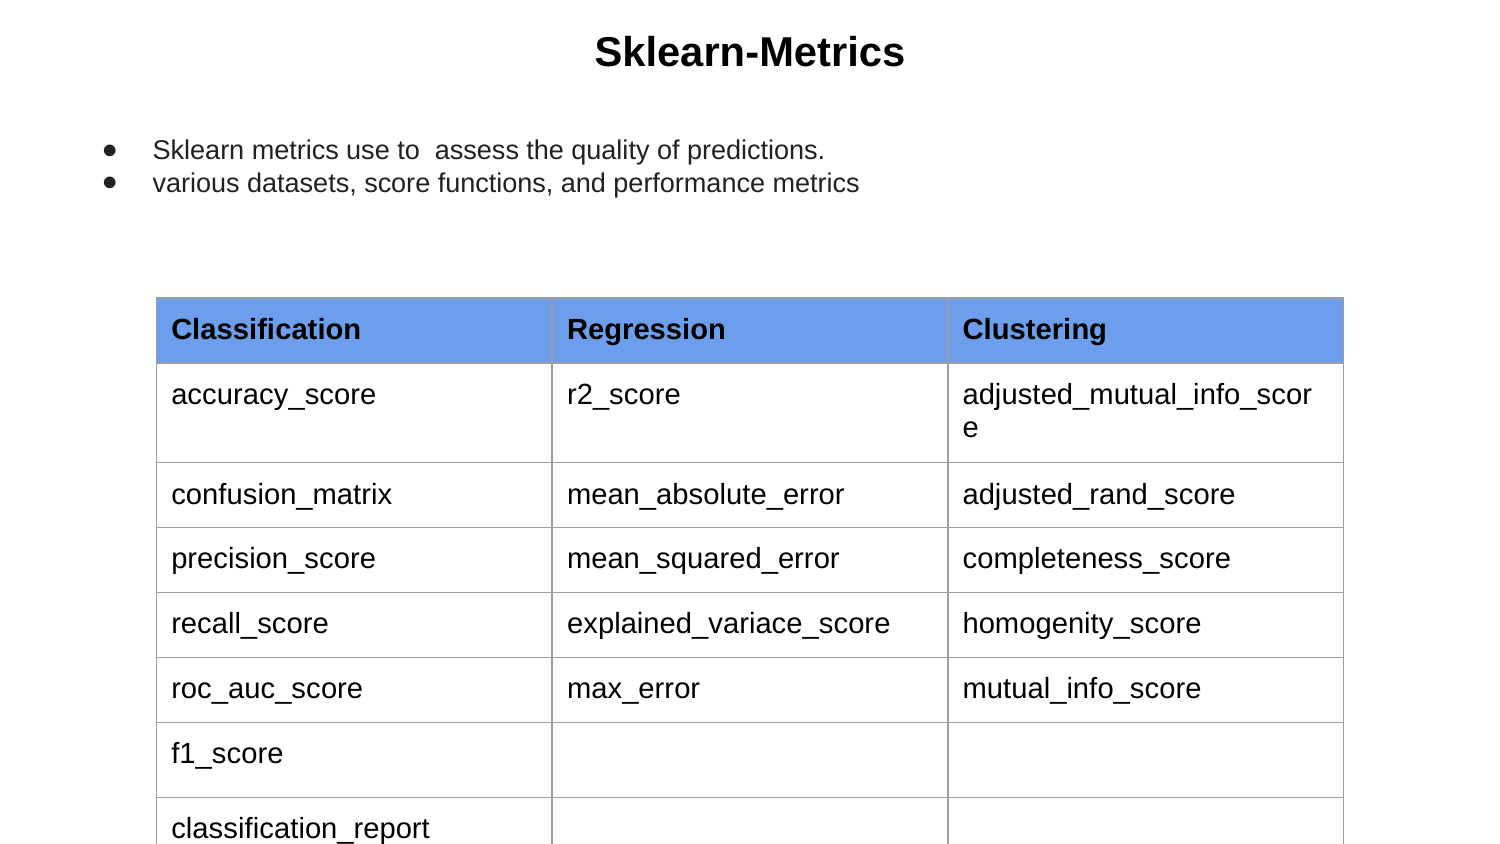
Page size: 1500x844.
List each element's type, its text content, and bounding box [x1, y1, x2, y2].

table_header Classification [157, 299, 551, 362]
table_cell mean_absolute_error [553, 463, 947, 527]
table_cell mean_squared_error [553, 528, 947, 592]
table_cell classification_report [157, 798, 551, 844]
text_box Sklearn-Metrics [257, 10, 1242, 91]
table_cell adjusted_mutual_info_score [949, 364, 1343, 462]
table_cell [553, 798, 947, 844]
table_cell confusion_matrix [157, 463, 551, 527]
table_cell [949, 798, 1343, 844]
table_cell roc_auc_score [157, 658, 551, 722]
table_cell homogenity_score [949, 593, 1343, 657]
table_cell precision_score [157, 528, 551, 592]
table_cell accuracy_score [157, 364, 551, 462]
table_header Clustering [949, 299, 1343, 362]
table_cell max_error [553, 658, 947, 722]
table_cell mutual_info_score [949, 658, 1343, 722]
table_cell recall_score [157, 593, 551, 657]
table_cell f1_score [157, 723, 551, 797]
table_cell adjusted_rand_score [949, 463, 1343, 527]
table_cell completeness_score [949, 528, 1343, 592]
table_cell r2_score [553, 364, 947, 462]
text_box Sklearn metrics use to assess the quality of predictions. various datasets, score functions, and performance metrics [62, 117, 1438, 213]
table_cell explained_variace_score [553, 593, 947, 657]
table_cell [553, 723, 947, 797]
table_header Regression [553, 299, 947, 362]
table_cell [949, 723, 1343, 797]
